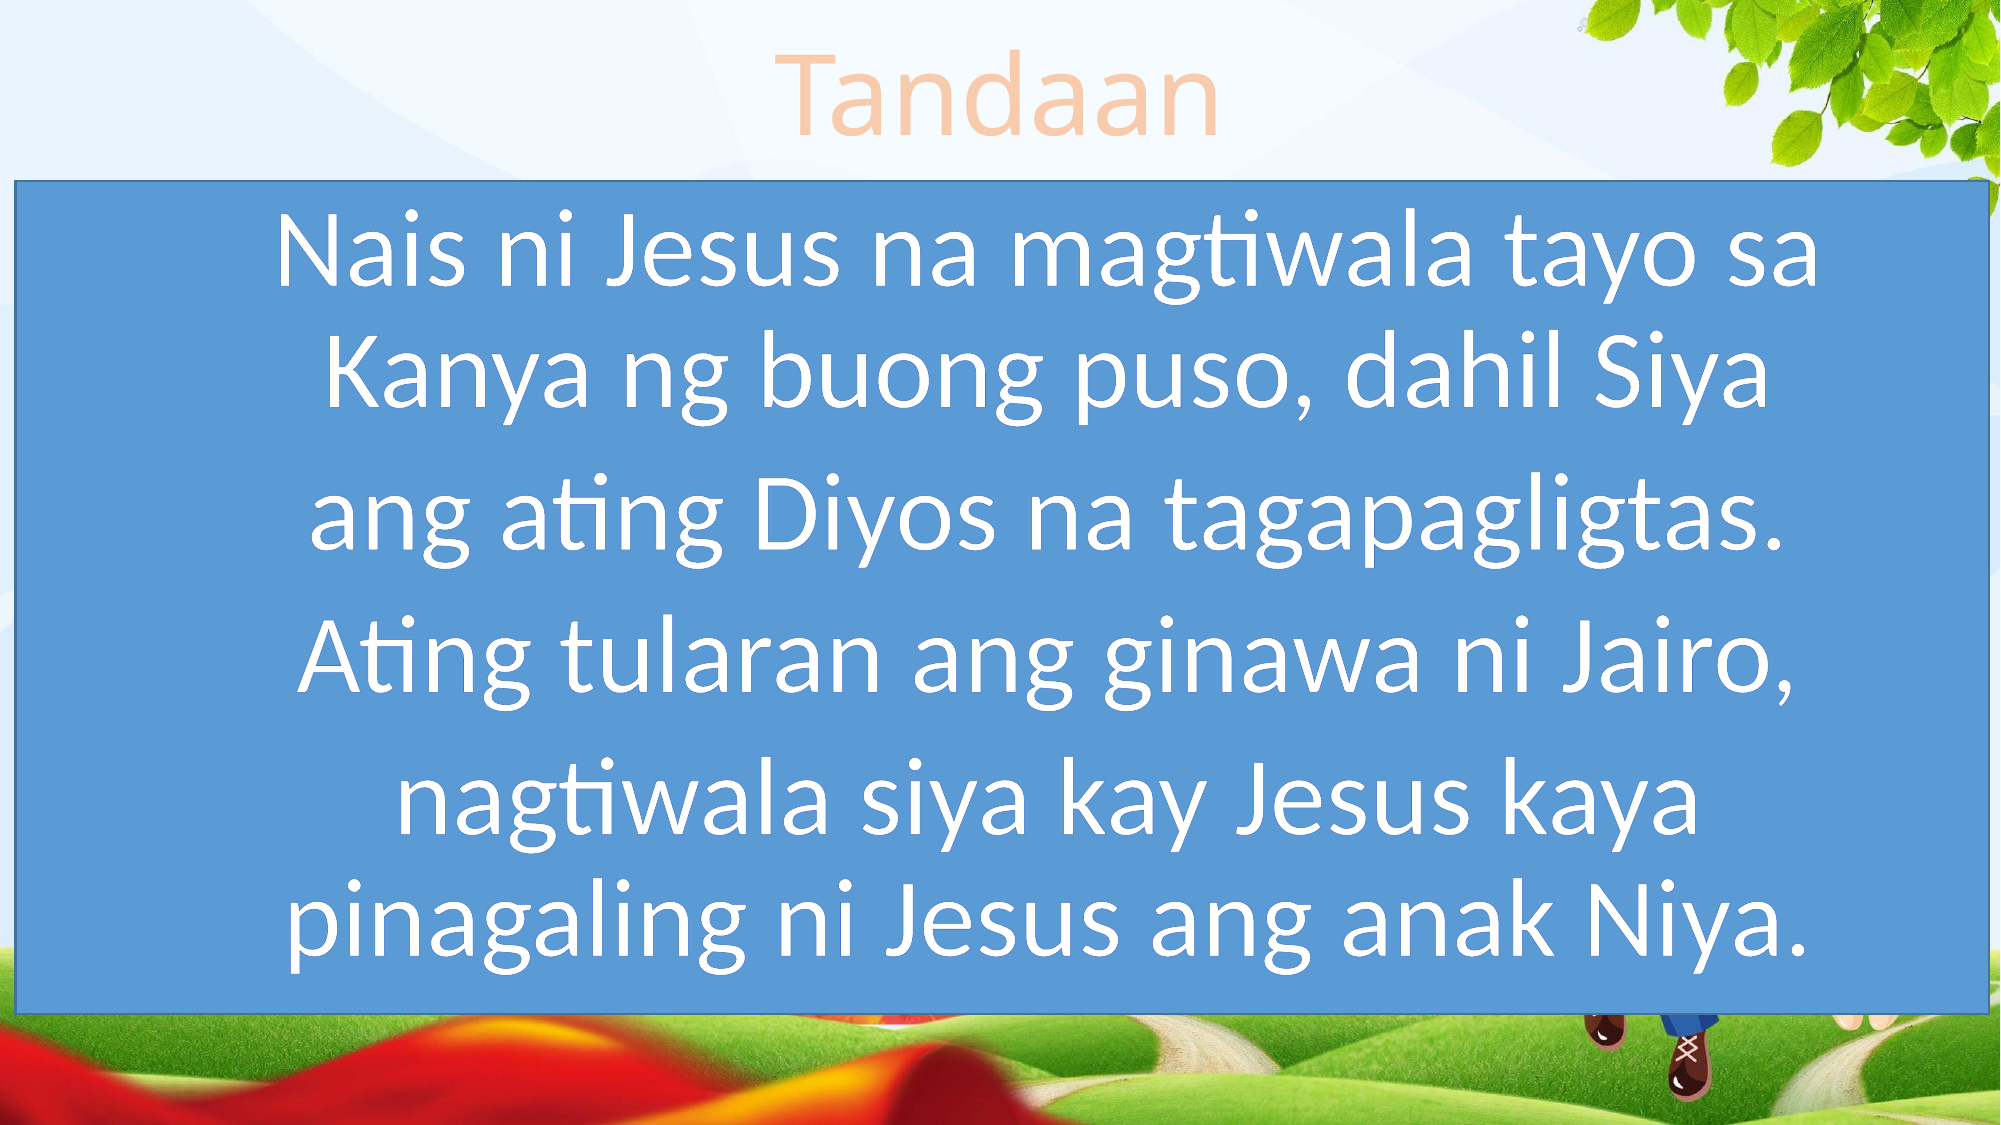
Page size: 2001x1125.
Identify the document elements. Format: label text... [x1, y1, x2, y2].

picture [0, 0, 2001, 1125]
subtitle Nais ni Jesus na magtiwala tayo sa Kanya ng buong puso, dahil Siya ang ating Diyos na tagapagligtas. Ating tularan ang ginawa ni Jairo, nagtiwala siya kay Jesus kaya pinagaling ni Jesus ang anak Niya. [183, 181, 1913, 1015]
title Tandaan [249, 21, 1750, 168]
text_box [14, 180, 1990, 1015]
